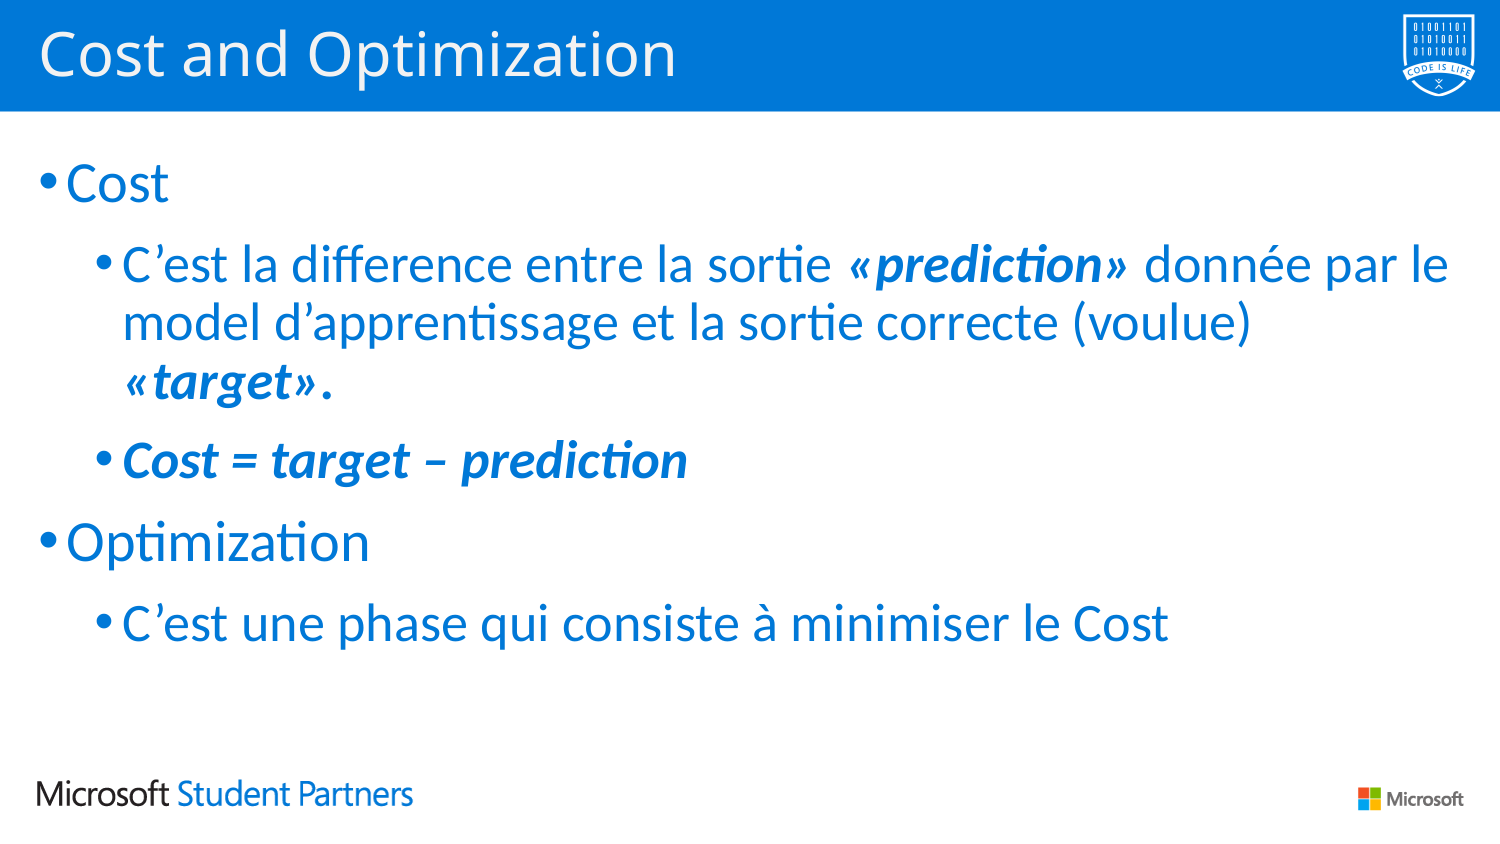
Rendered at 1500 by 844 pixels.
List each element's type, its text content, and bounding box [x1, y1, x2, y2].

list Cost C’est la difference entre la sortie «prediction» donnée par le model d’apprentissage et la sortie correcte (voulue) «target». Cost = target – prediction Optimization C’est une phase qui consiste à minimiser le Cost [38, 151, 1463, 735]
title Cost and Optimization [38, 23, 1285, 90]
picture [0, 0, 1500, 844]
